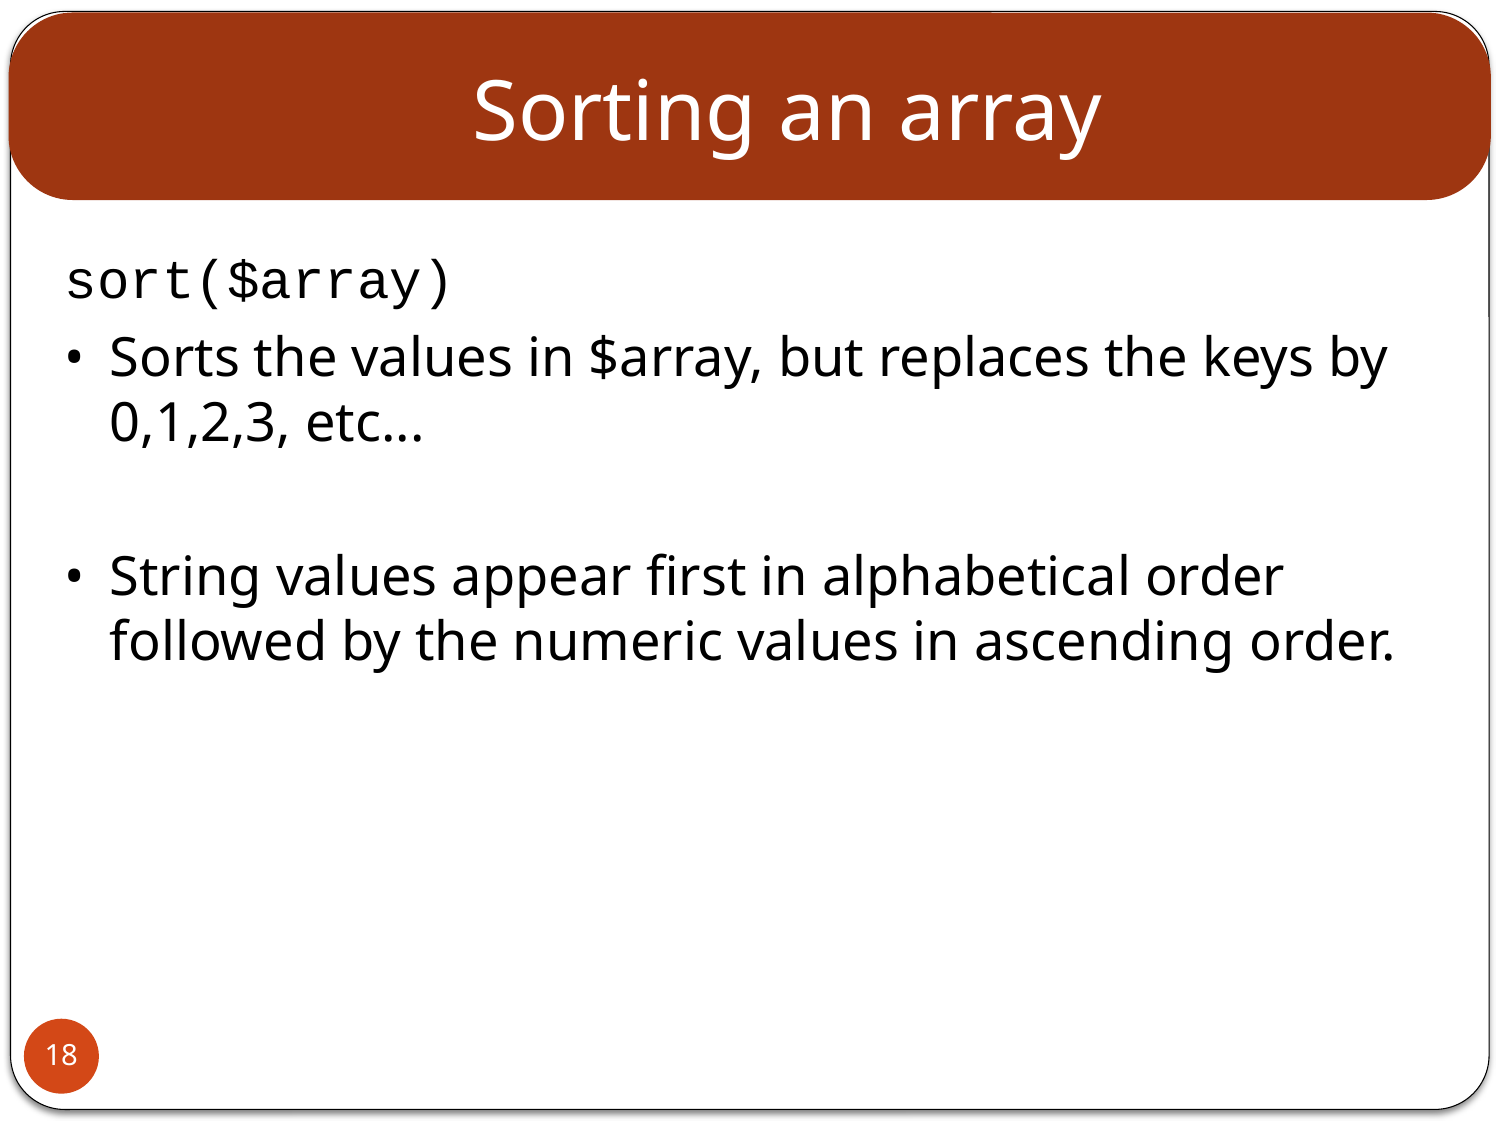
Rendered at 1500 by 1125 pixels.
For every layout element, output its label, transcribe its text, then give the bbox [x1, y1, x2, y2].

slide_number 18 [23, 1018, 99, 1094]
title Sorting an array [150, 17, 1425, 205]
list sort($array) • Sorts the values in $array, but replaces the keys by 0,1,2,3, etc... • String values appear first in alphabetical order followed by the numeric values in ascending order. [50, 237, 1463, 997]
